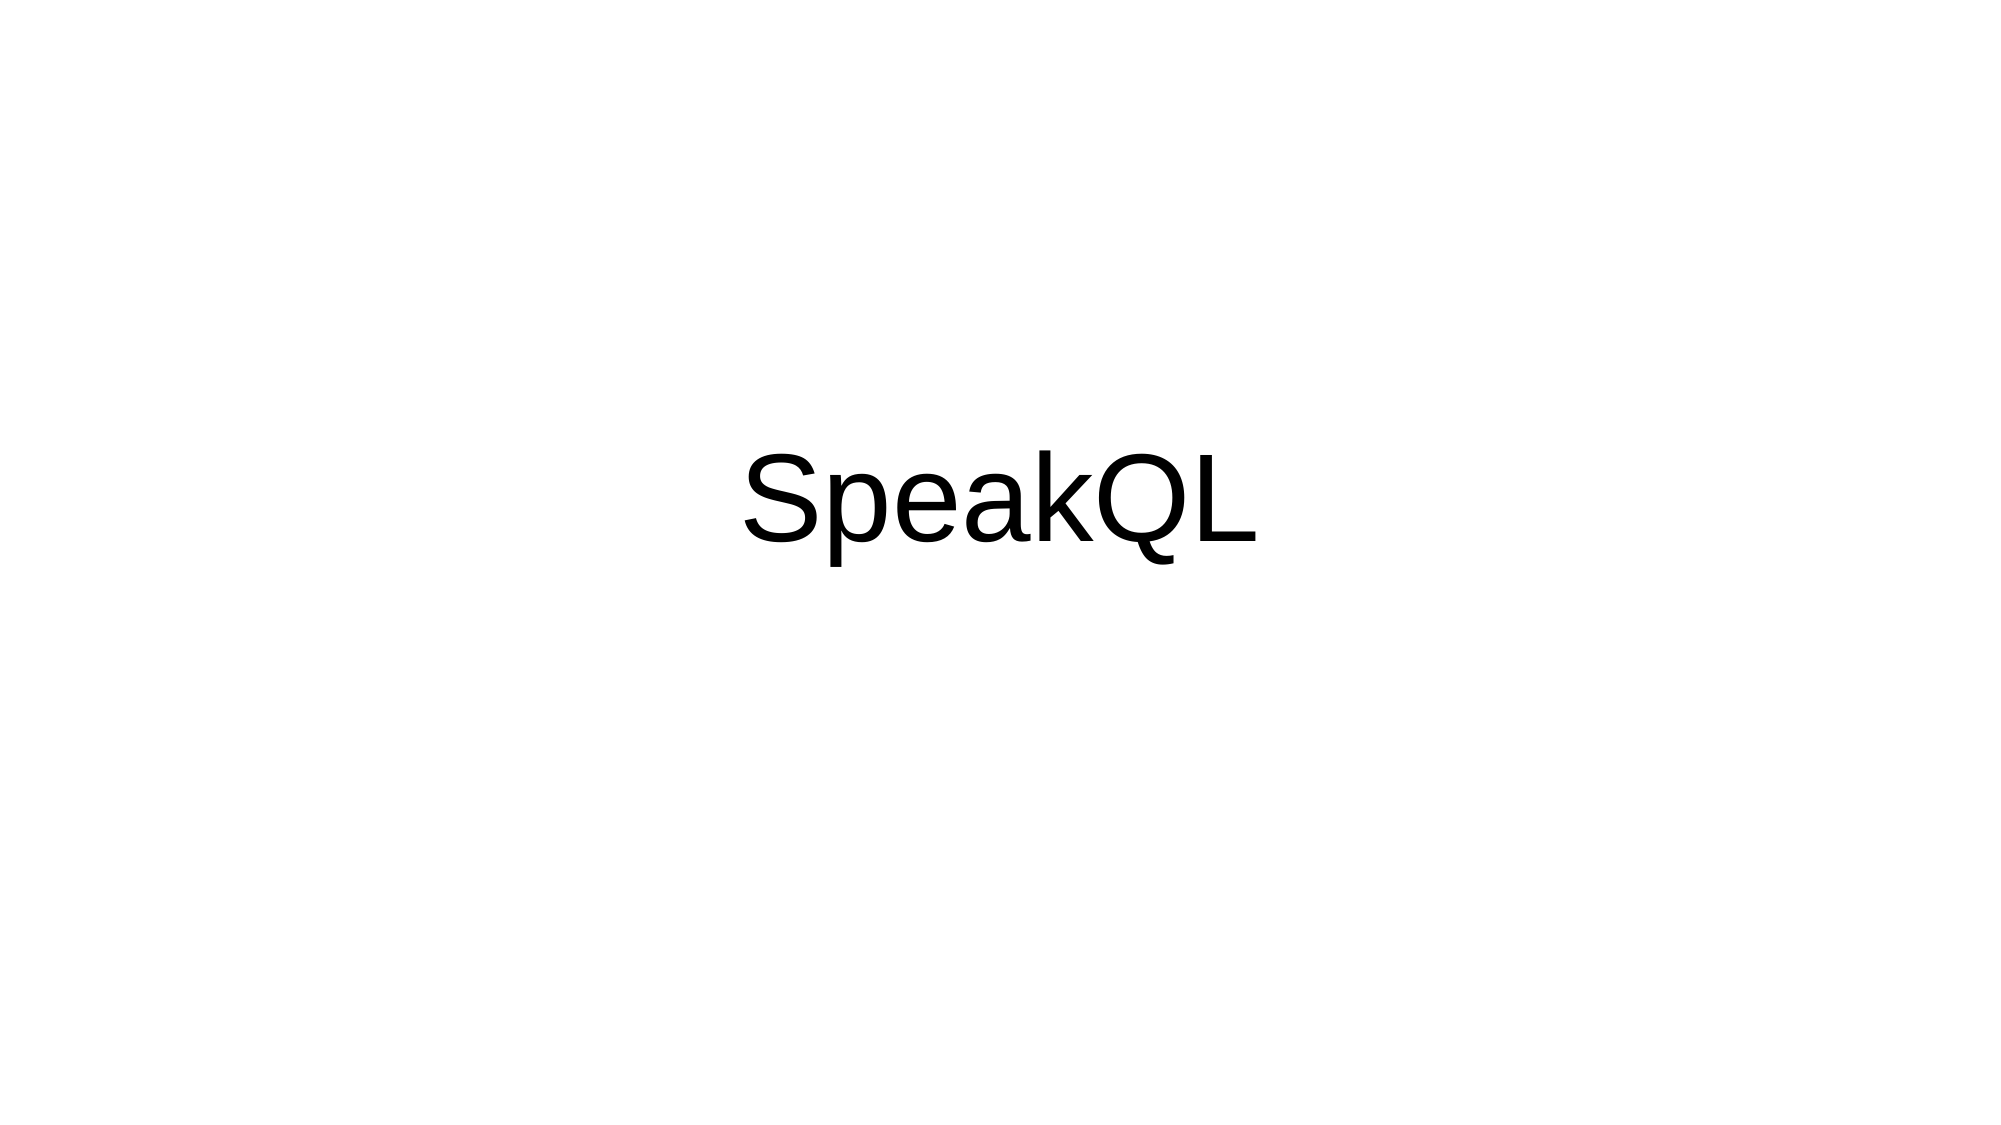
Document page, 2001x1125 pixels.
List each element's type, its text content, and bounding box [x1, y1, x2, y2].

title SpeakQL [249, 184, 1750, 576]
